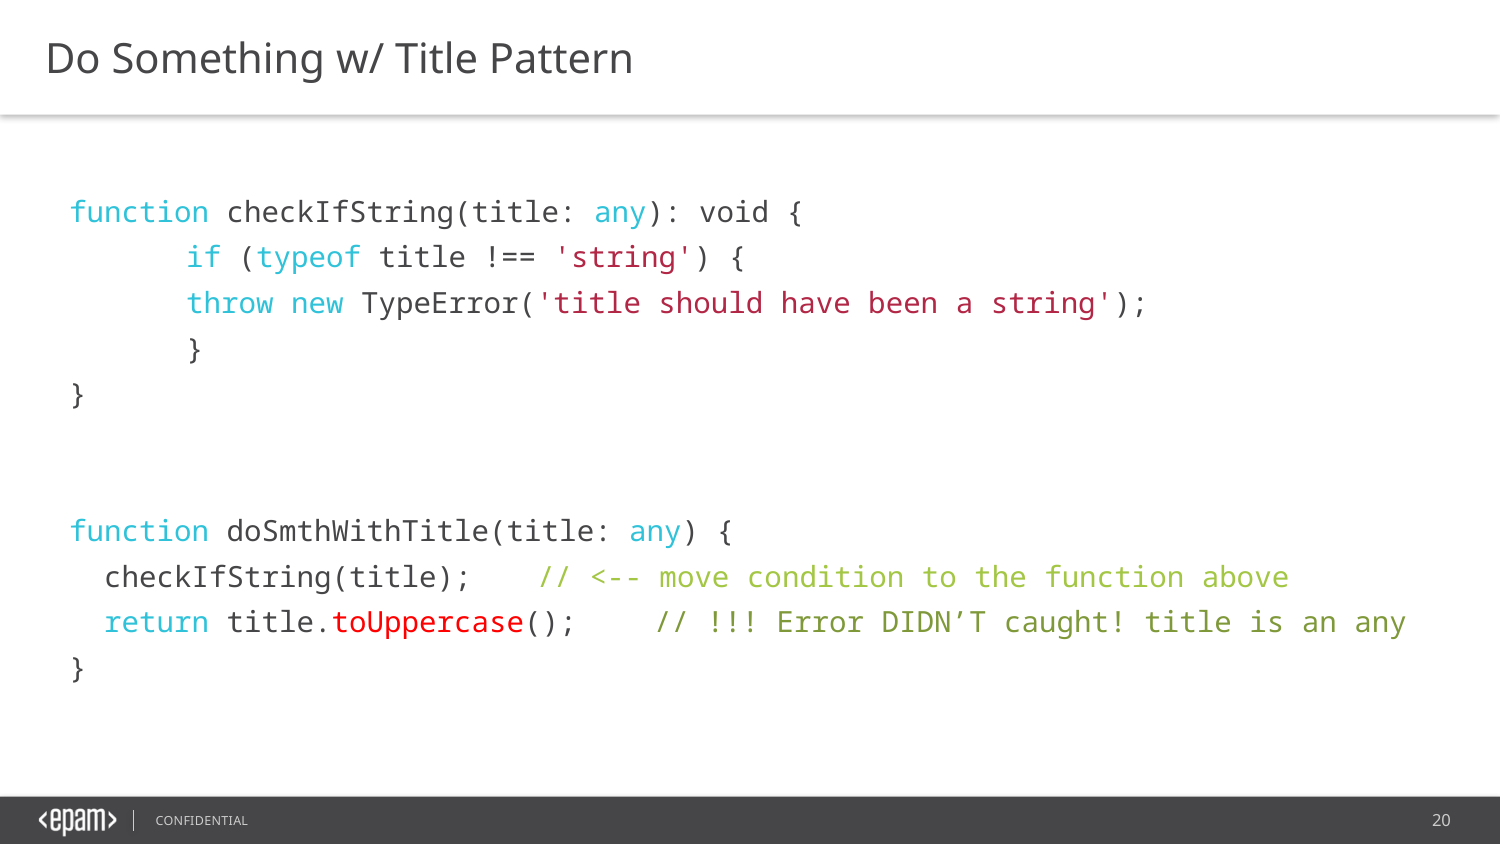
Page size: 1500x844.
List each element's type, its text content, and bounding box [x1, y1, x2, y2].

picture [38, 808, 117, 837]
list Do Something w/ Title Pattern [0, 0, 1500, 115]
list function checkIfString(title: any): void { if (typeof title !== 'string') { throw new TypeError('title should have been a string'); } } function doSmthWithTitle(title: any) { checkIfString(title); // <-- move condition to the function above return title.toUppercase(); // !!! Error DIDN’T caught! title is an any } [57, 176, 1426, 732]
